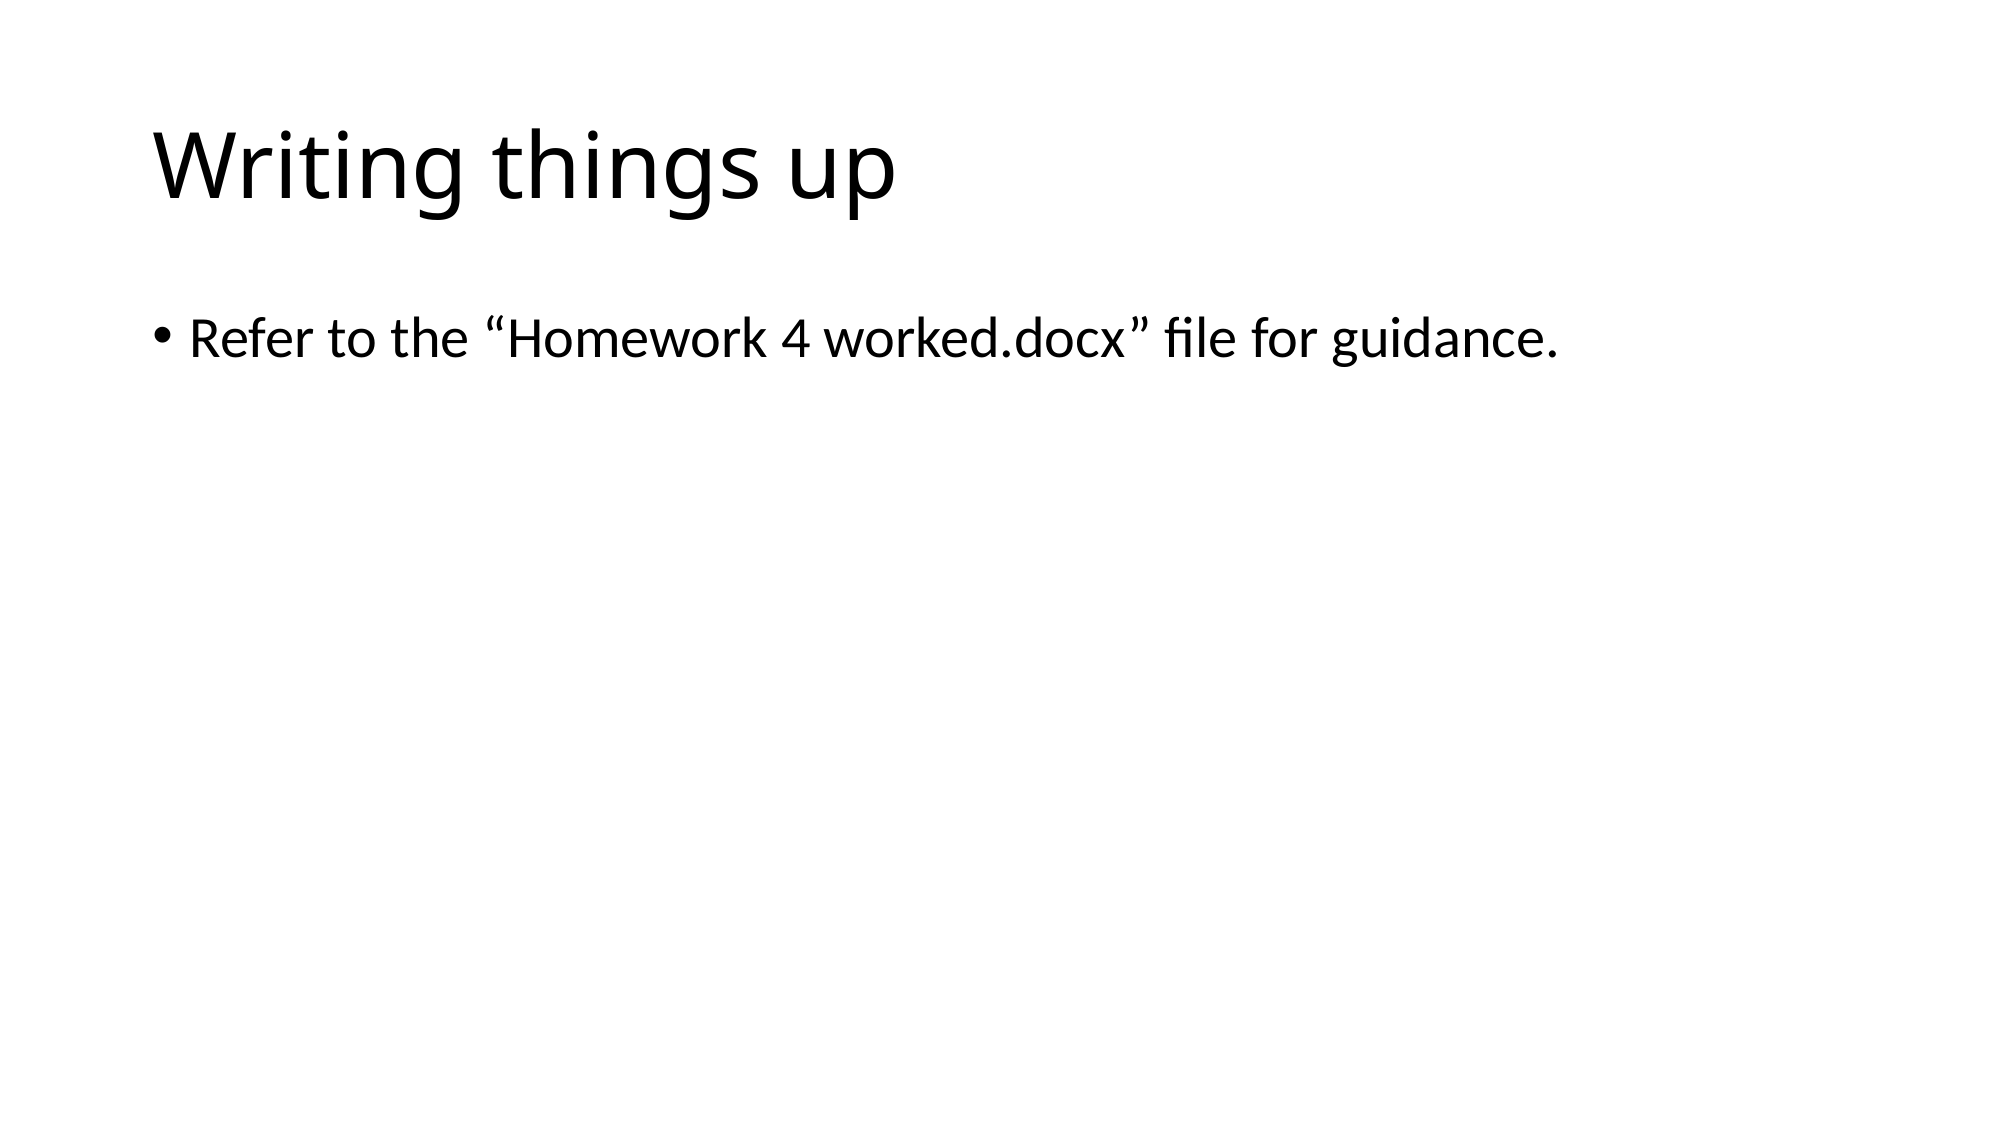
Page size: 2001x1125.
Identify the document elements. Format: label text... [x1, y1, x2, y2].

title Writing things up [137, 59, 1863, 278]
list Refer to the “Homework 4 worked.docx” file for guidance. [137, 299, 1863, 1014]
